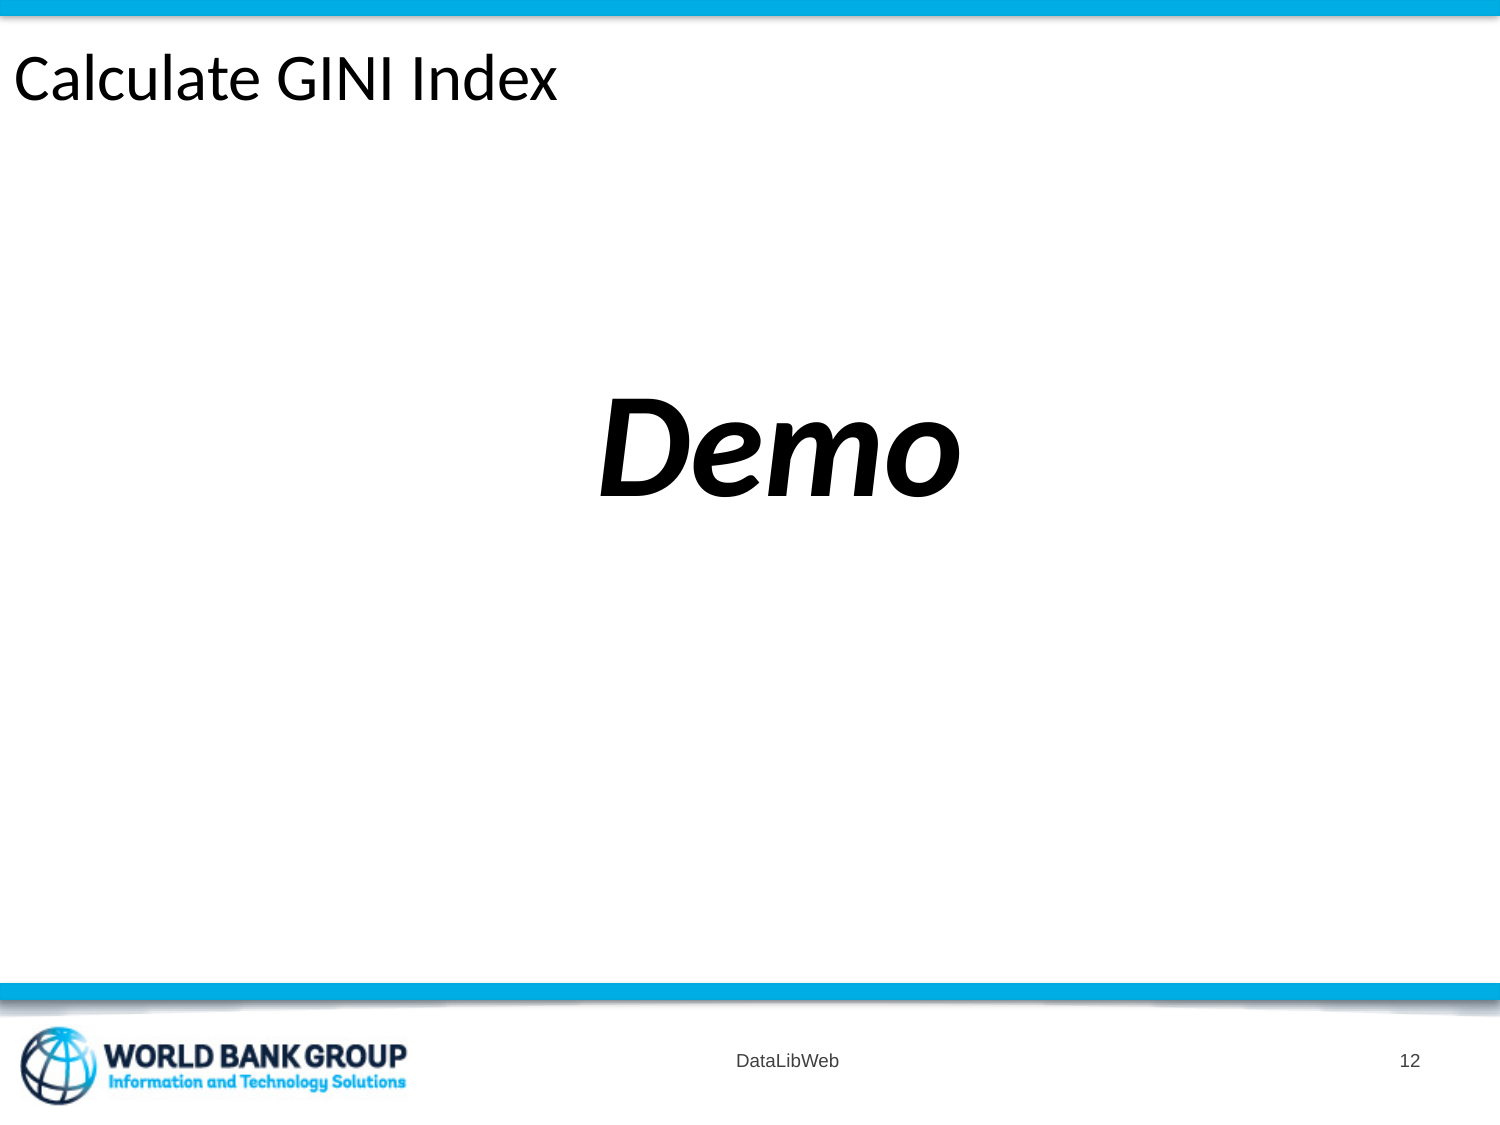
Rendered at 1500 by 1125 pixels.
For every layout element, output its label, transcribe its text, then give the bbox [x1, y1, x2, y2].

footer DataLibWeb [448, 1043, 1127, 1079]
slide_number 12 [1399, 1043, 1447, 1079]
text_box Calculate GINI Index [0, 26, 1486, 122]
picture [0, 1001, 1500, 1125]
text_box Demo [0, 339, 1486, 535]
